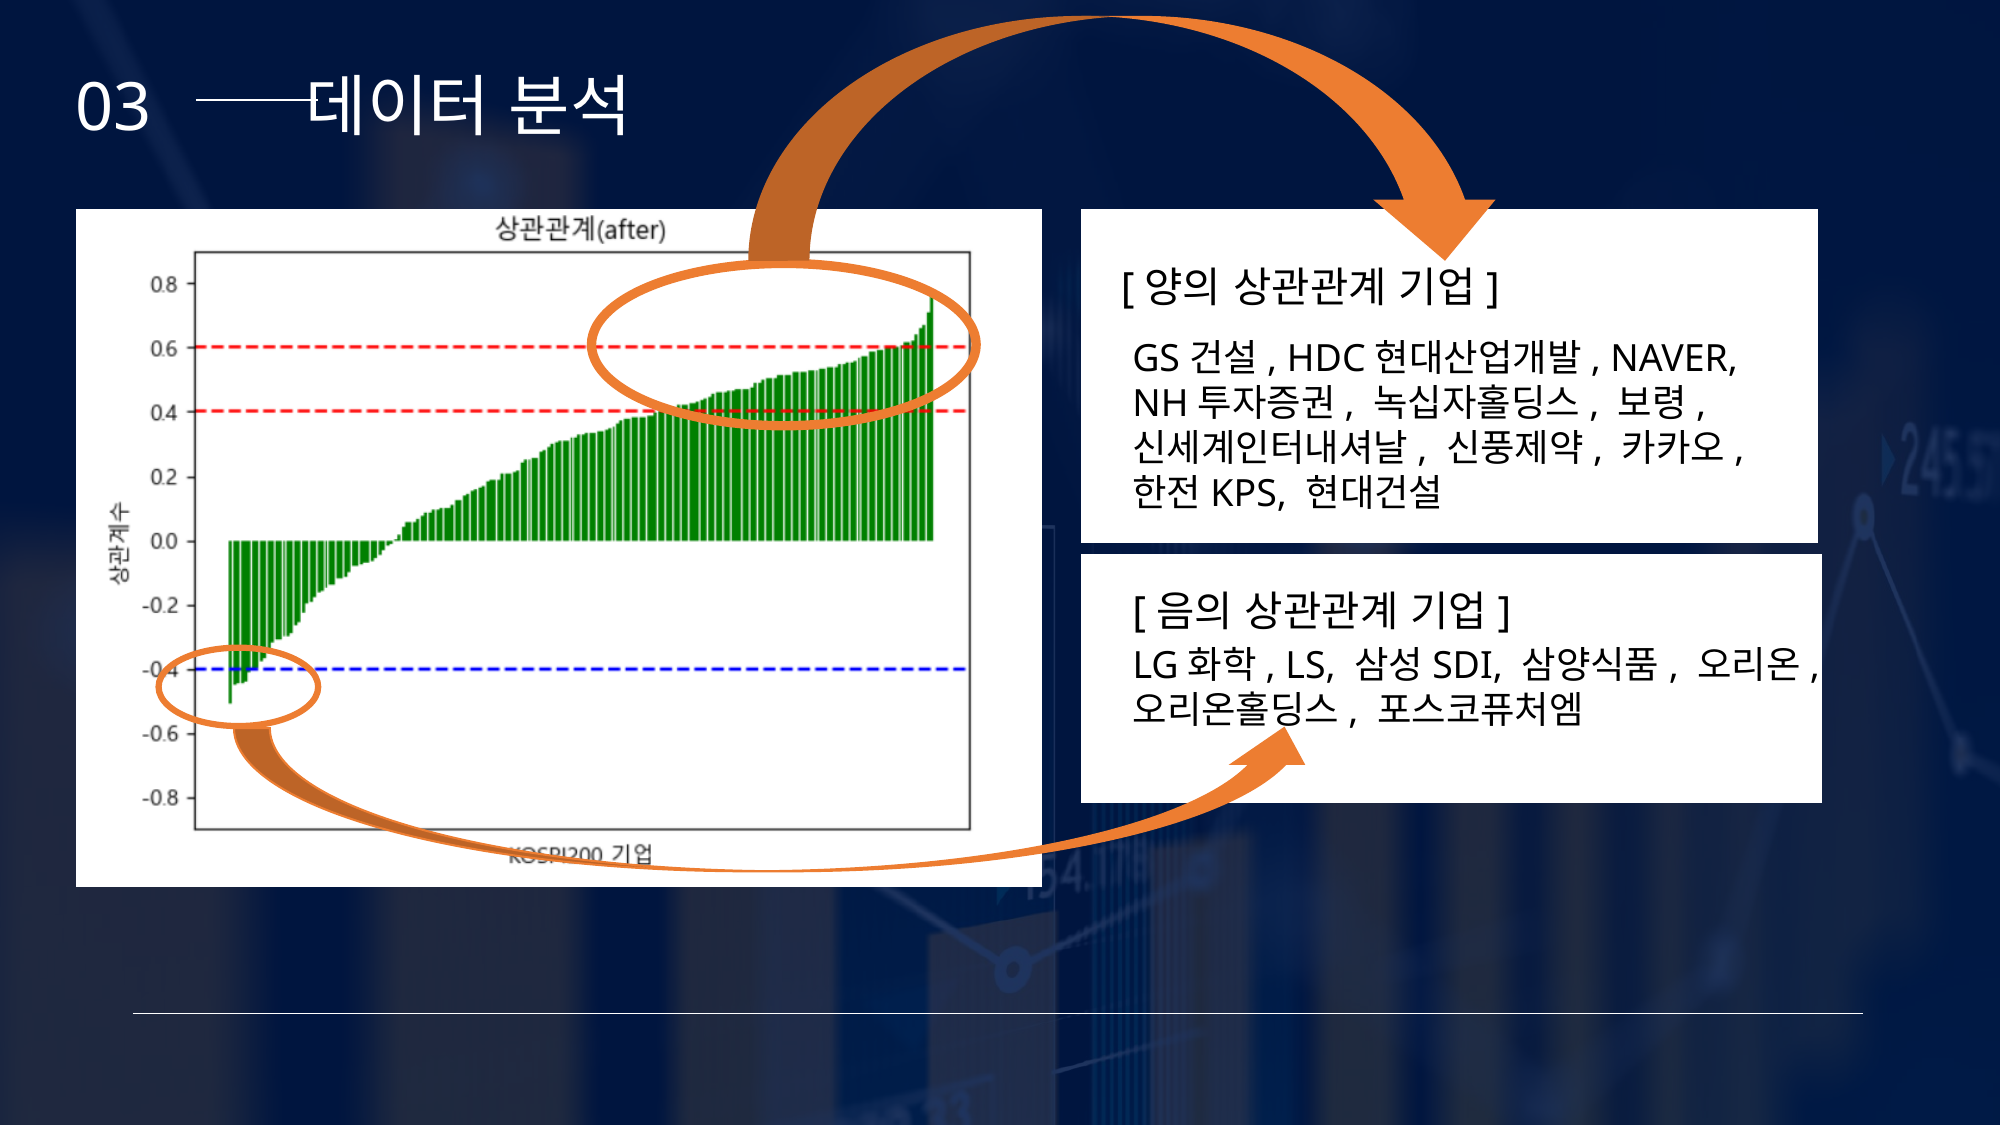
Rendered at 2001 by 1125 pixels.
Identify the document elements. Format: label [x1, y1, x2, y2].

text_box [60, 56, 1504, 153]
picture [0, 0, 2000, 1125]
